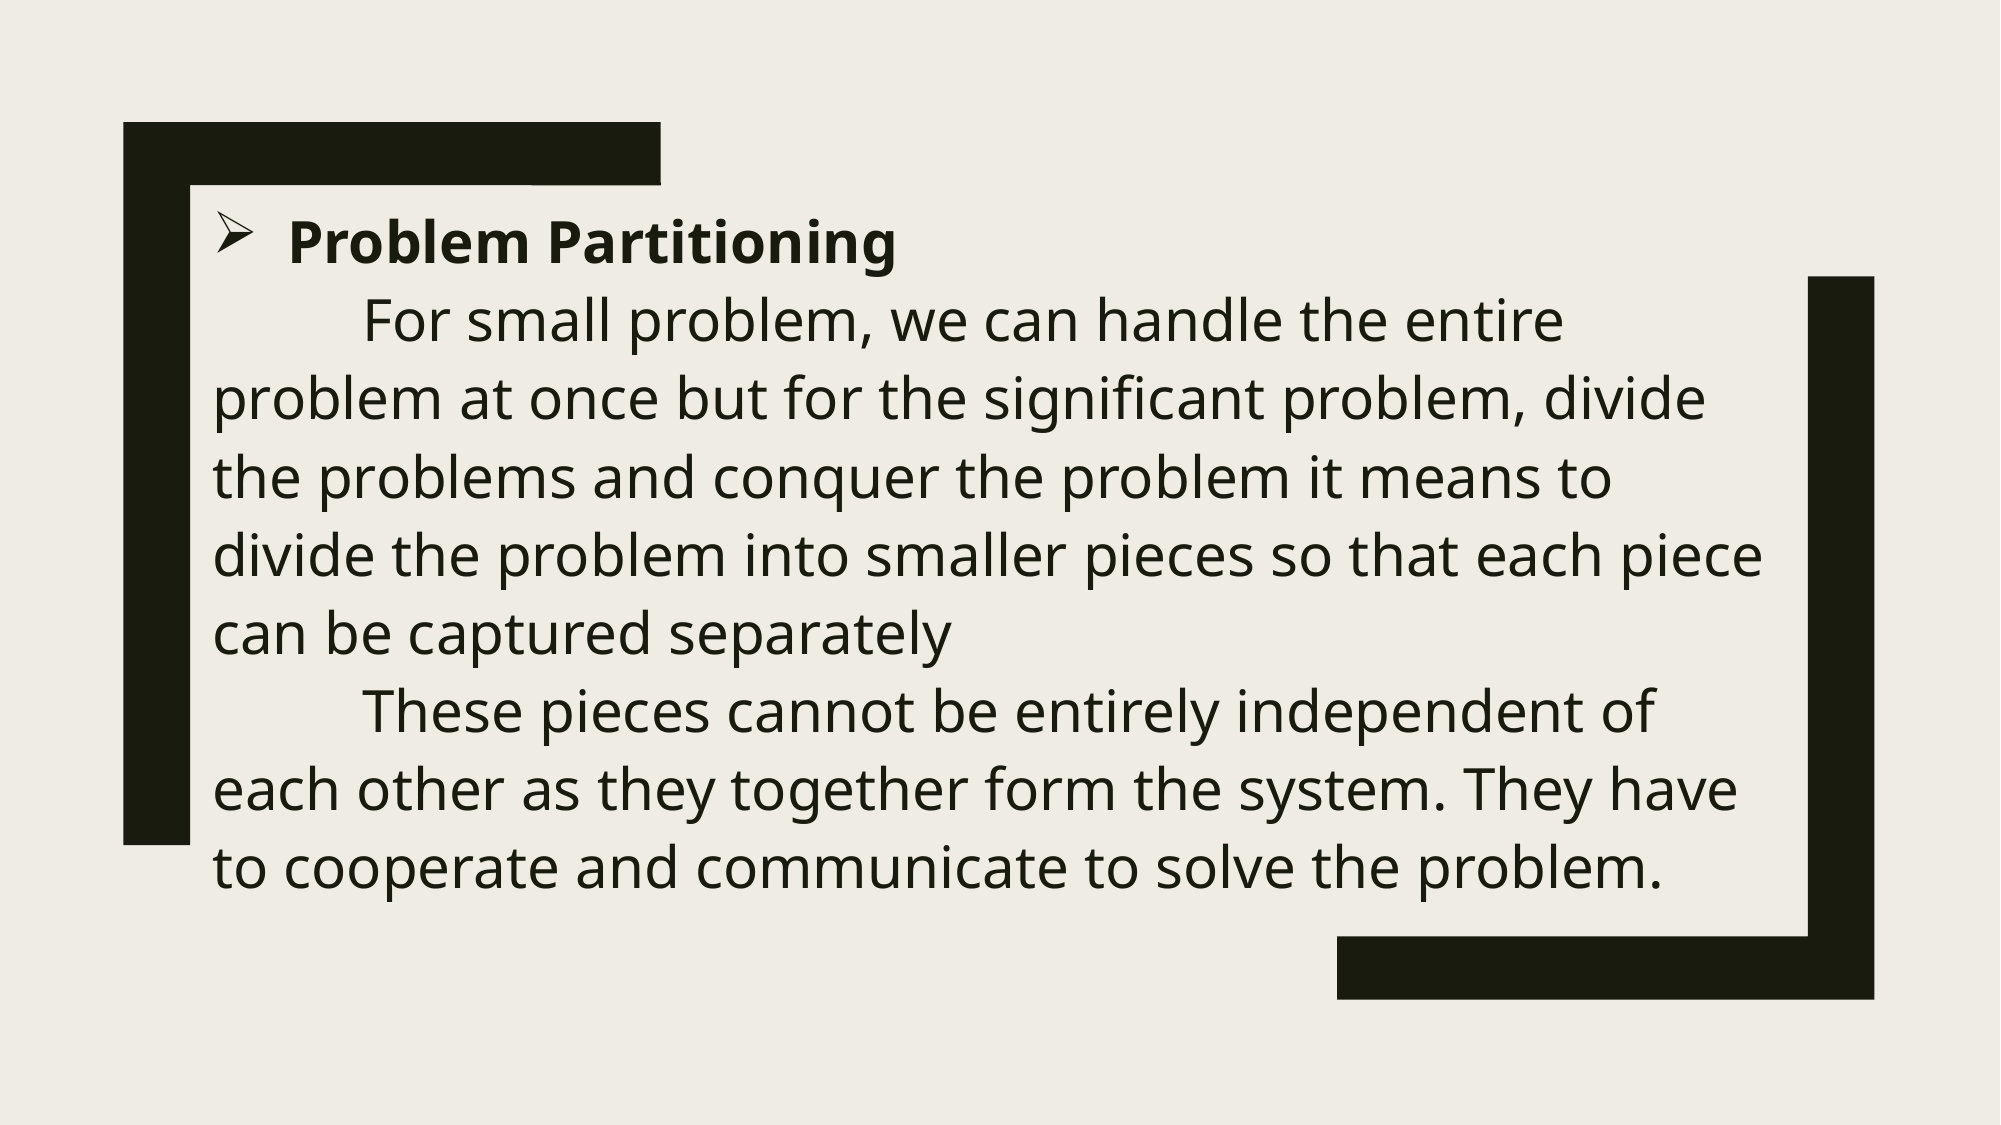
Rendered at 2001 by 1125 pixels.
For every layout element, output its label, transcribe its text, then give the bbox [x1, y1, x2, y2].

subtitle Problem Partitioning For small problem, we can handle the entire problem at once but for the significant problem, divide the problems and conquer the problem it means to divide the problem into smaller pieces so that each piece can be captured separately These pieces cannot be entirely independent of each other as they together form the system. They have to cooperate and communicate to solve the problem. [197, 189, 1804, 930]
